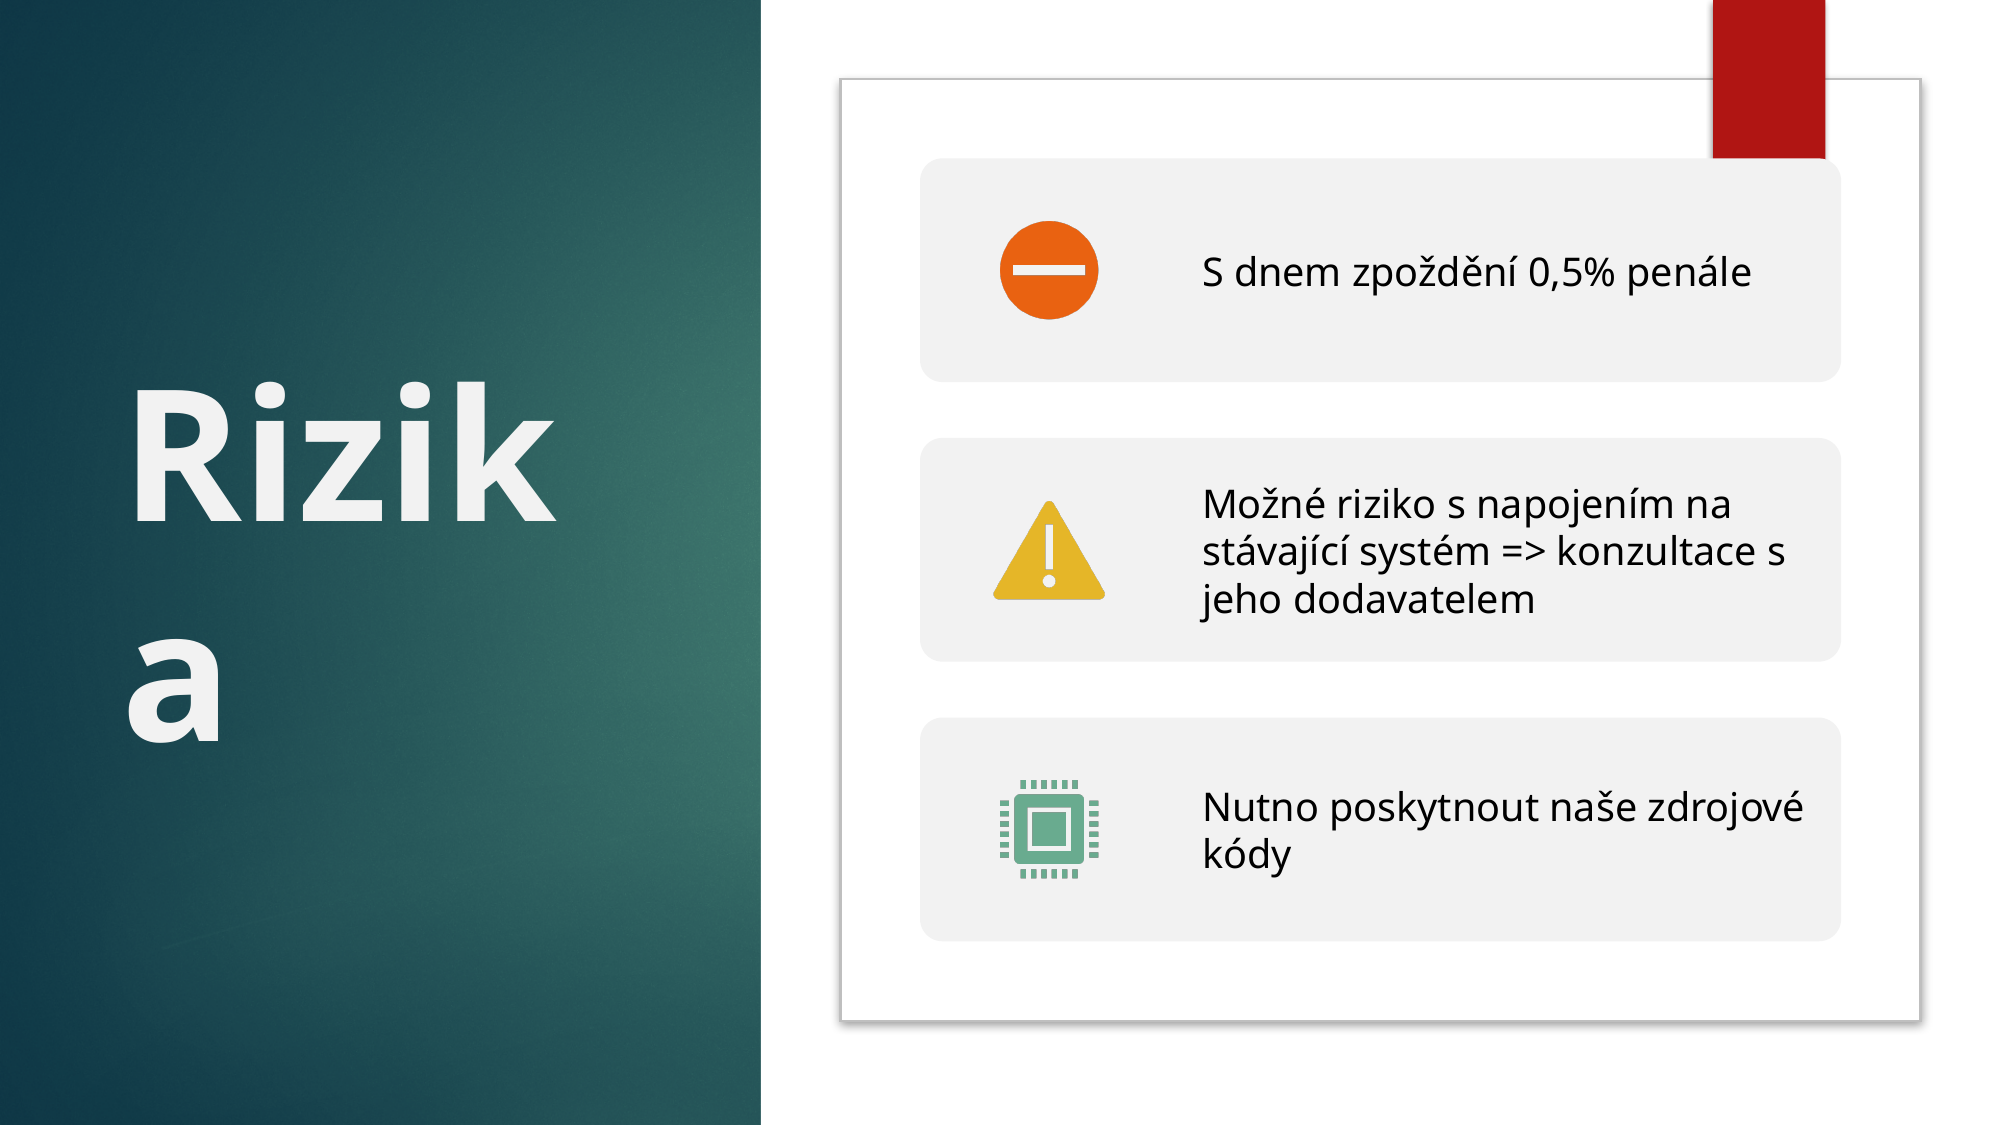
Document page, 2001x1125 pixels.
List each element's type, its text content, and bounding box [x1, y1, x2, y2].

text_box [1712, 0, 1826, 156]
text_box [0, 0, 759, 1125]
text_box [759, 0, 2000, 1125]
text_box [839, 78, 1922, 1022]
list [919, 158, 1842, 942]
title Rizika [106, 174, 682, 942]
